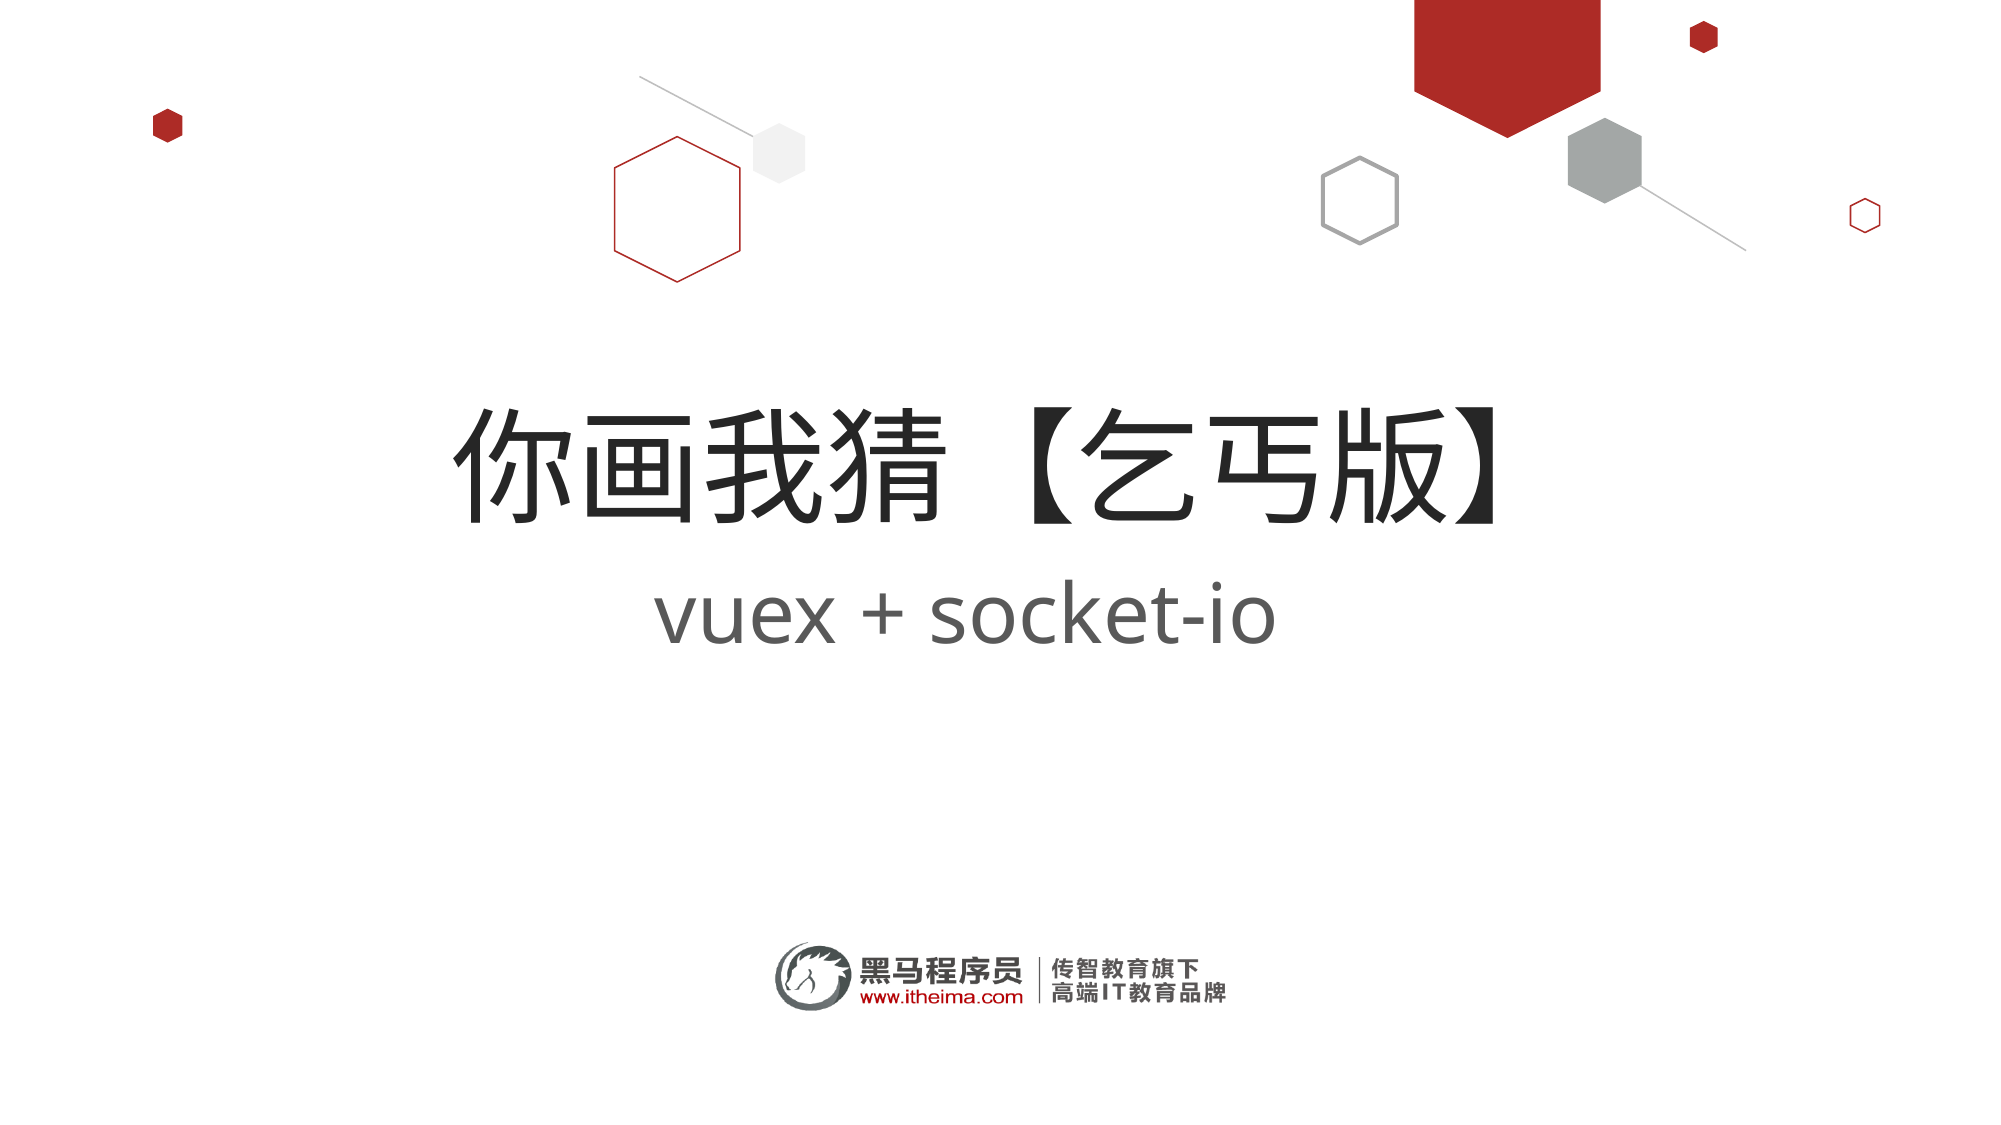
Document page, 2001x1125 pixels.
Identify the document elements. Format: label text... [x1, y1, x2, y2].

title 你画我猜【乞丐版】 [149, 368, 1879, 559]
picture [774, 939, 1226, 1013]
list vuex + socket-io [102, 558, 1832, 662]
